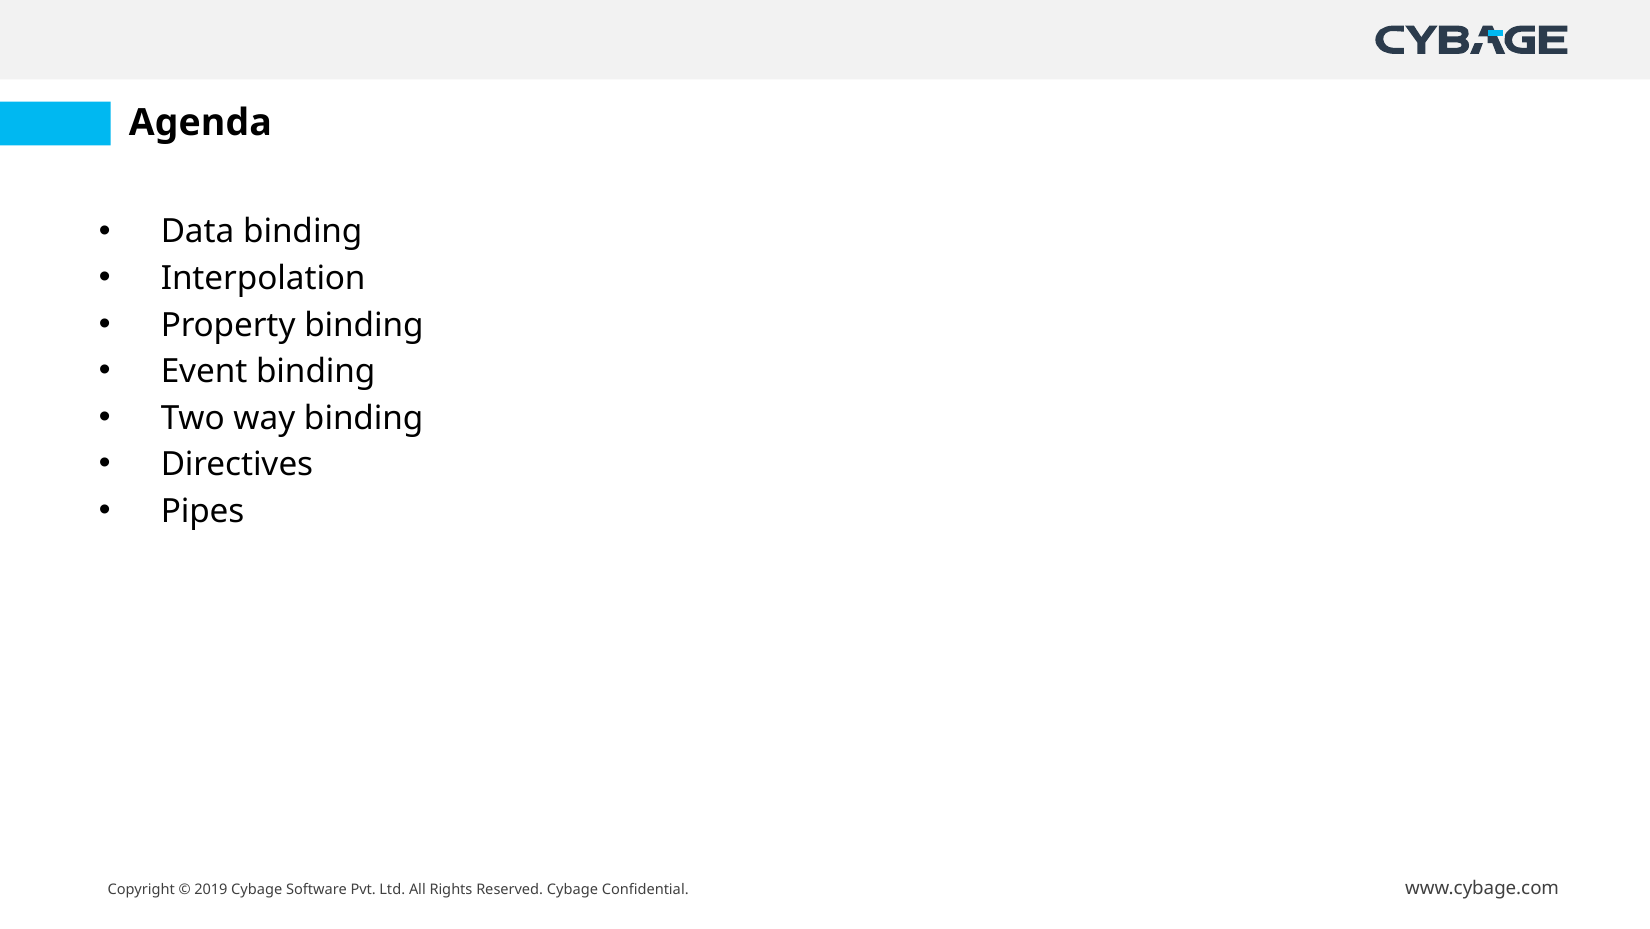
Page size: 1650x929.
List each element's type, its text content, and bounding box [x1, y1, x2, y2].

list Data binding Interpolation Property binding Event binding Two way binding Directives Pipes [82, 201, 1568, 815]
title Agenda [112, 89, 1598, 171]
